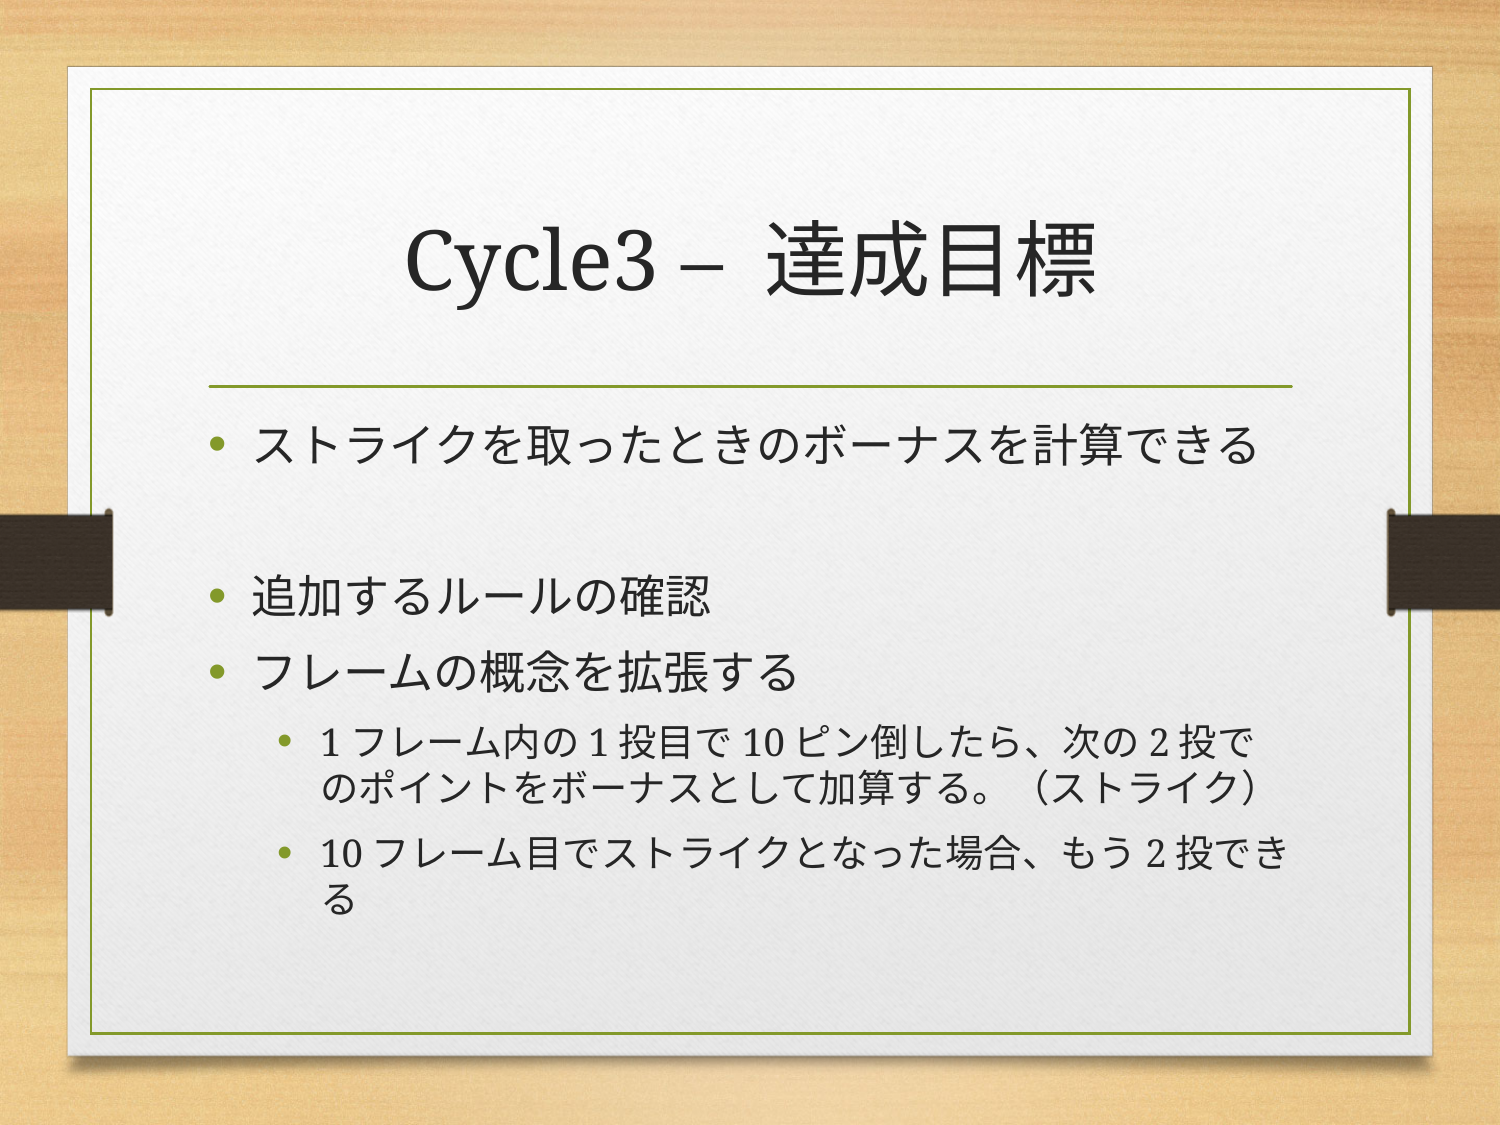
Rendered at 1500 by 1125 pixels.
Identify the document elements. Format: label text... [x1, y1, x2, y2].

title Cycle3 – 達成目標 [193, 150, 1309, 365]
list ストライクを取ったときのボーナスを計算できる 追加するルールの確認 フレームの概念を拡張する 1フレーム内の1投目で10ピン倒したら、次の2投でのポイントをボーナスとして加算する。（ストライク） 10フレーム目でストライクとなった場合、もう2投できる [193, 408, 1309, 974]
picture [0, 0, 1500, 1125]
